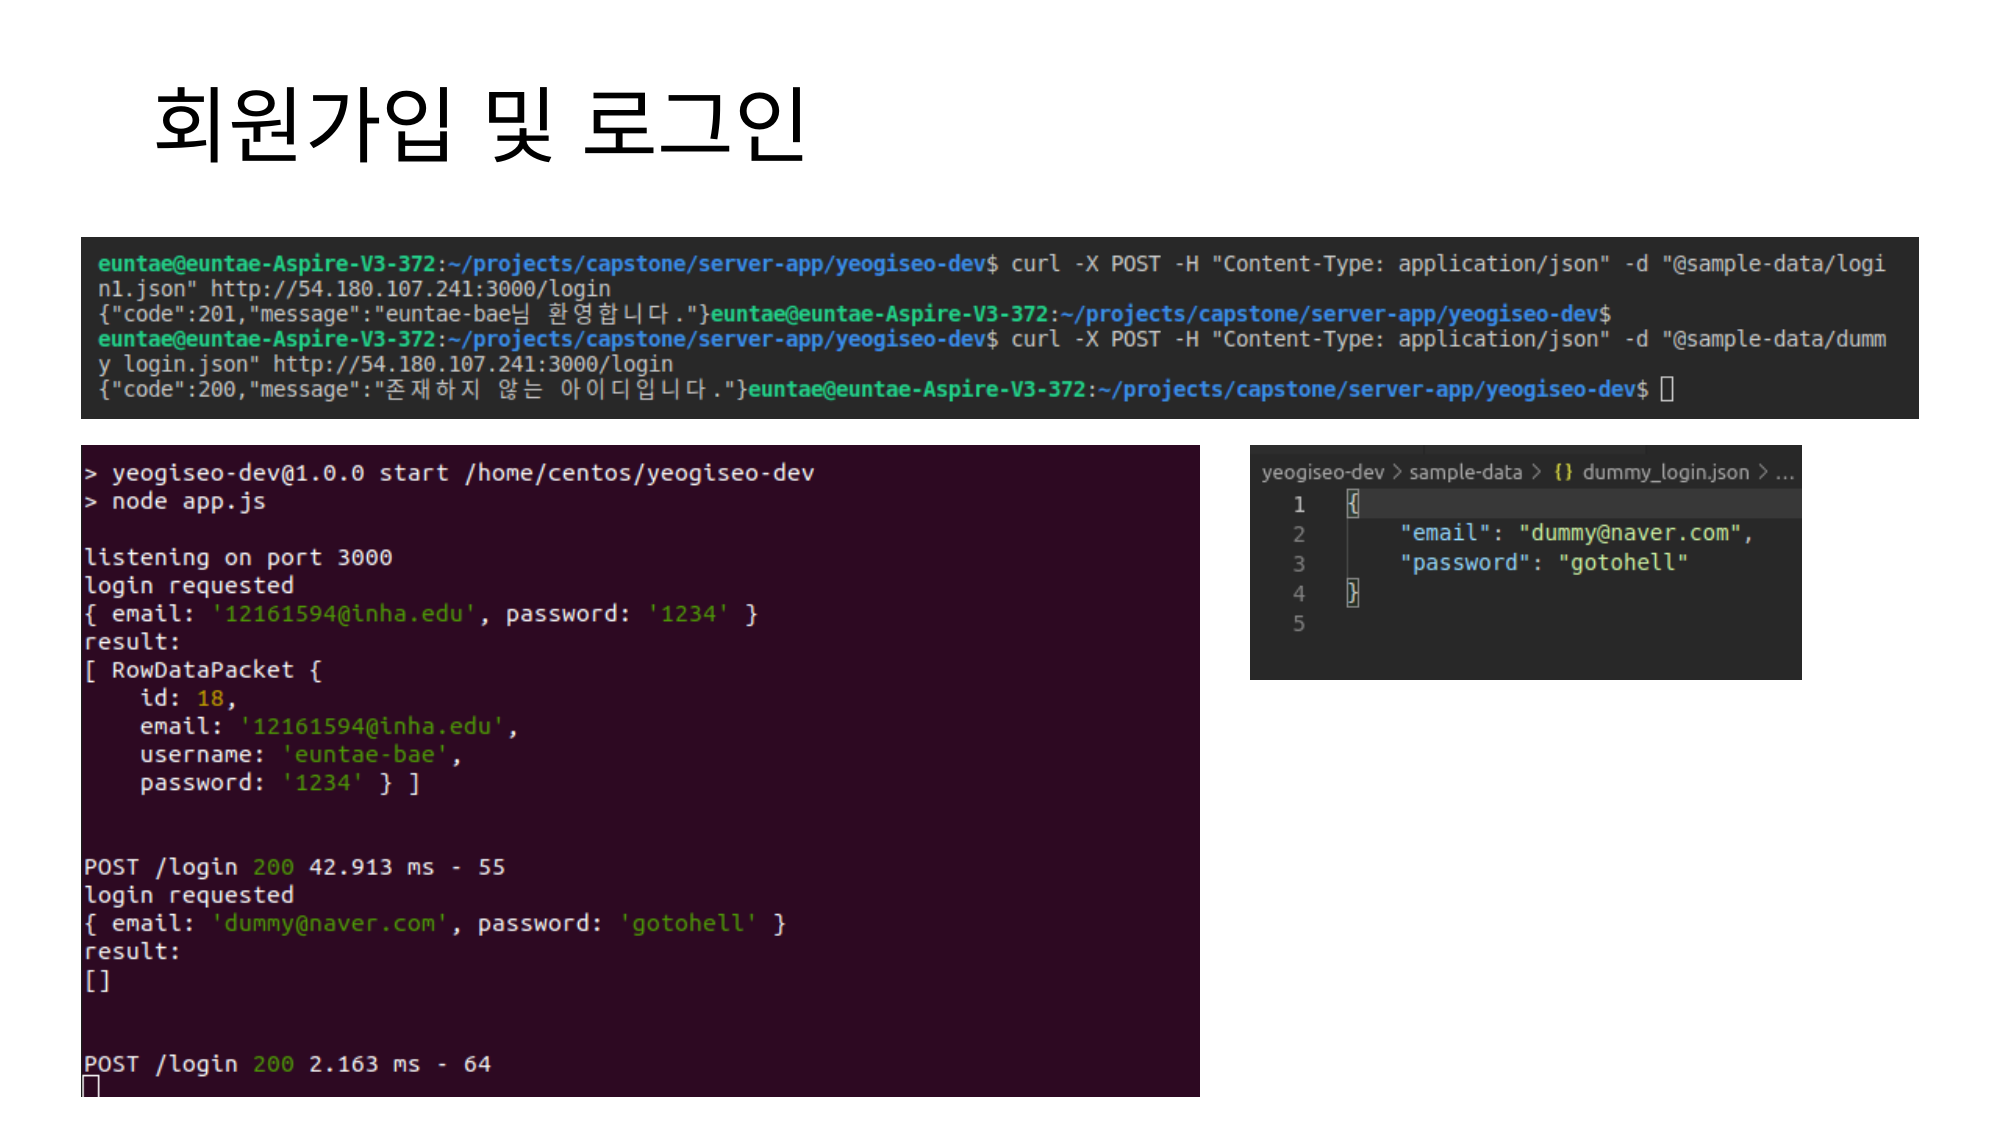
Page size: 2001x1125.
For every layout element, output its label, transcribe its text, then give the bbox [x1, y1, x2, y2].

picture [81, 445, 1200, 1097]
title 회원가입 및 로그인 [137, 59, 1863, 200]
picture [81, 237, 1919, 419]
picture [1250, 445, 1802, 680]
